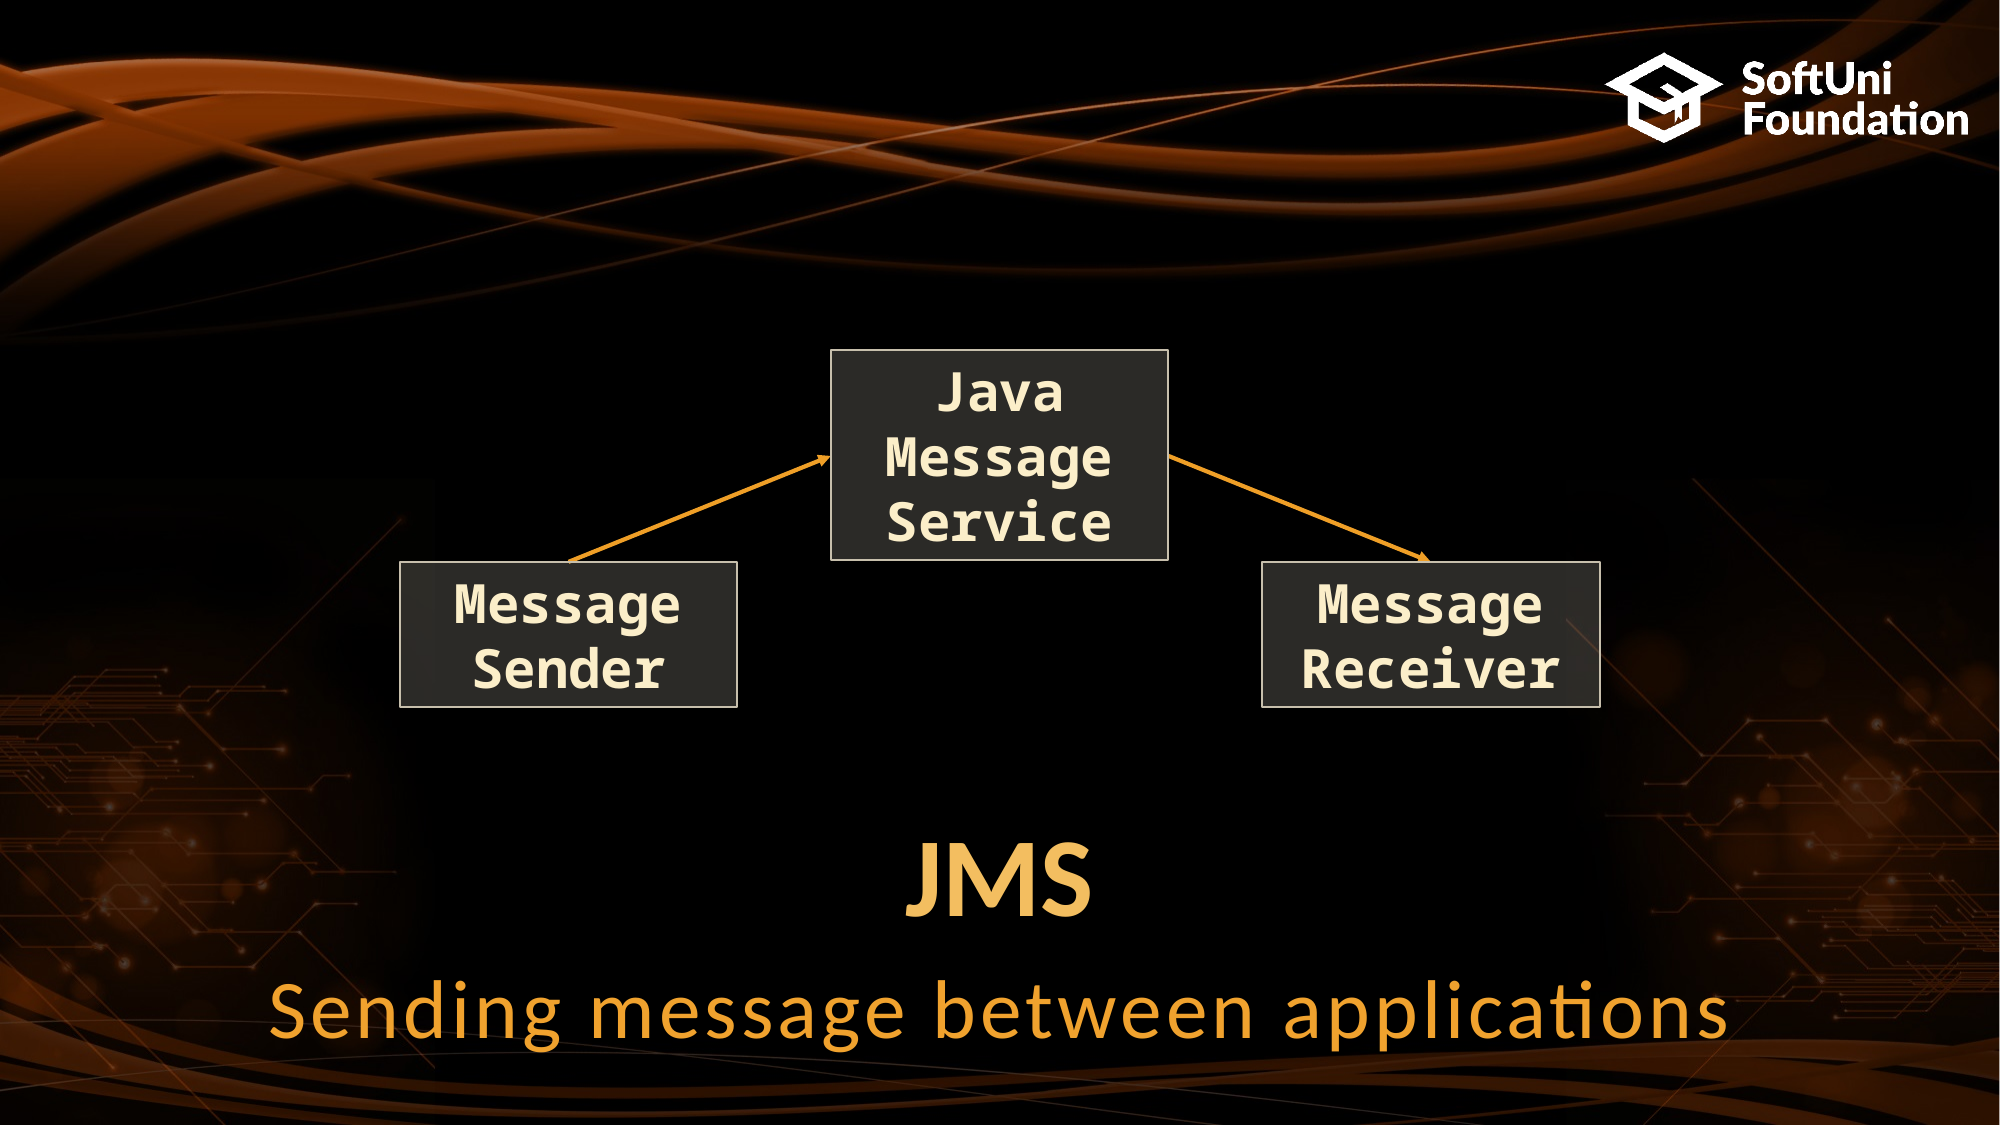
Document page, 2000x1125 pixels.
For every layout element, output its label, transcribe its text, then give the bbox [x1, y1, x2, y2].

text_box Java Message Service [830, 349, 1169, 560]
text_box [1169, 455, 1431, 561]
text_box Sending message between applications [149, 943, 1850, 1062]
text_box Message Receiver [1261, 561, 1600, 707]
text_box Message Sender [399, 561, 738, 707]
text_box JMS [149, 812, 1850, 943]
picture [0, 0, 2000, 1125]
text_box [568, 454, 830, 561]
